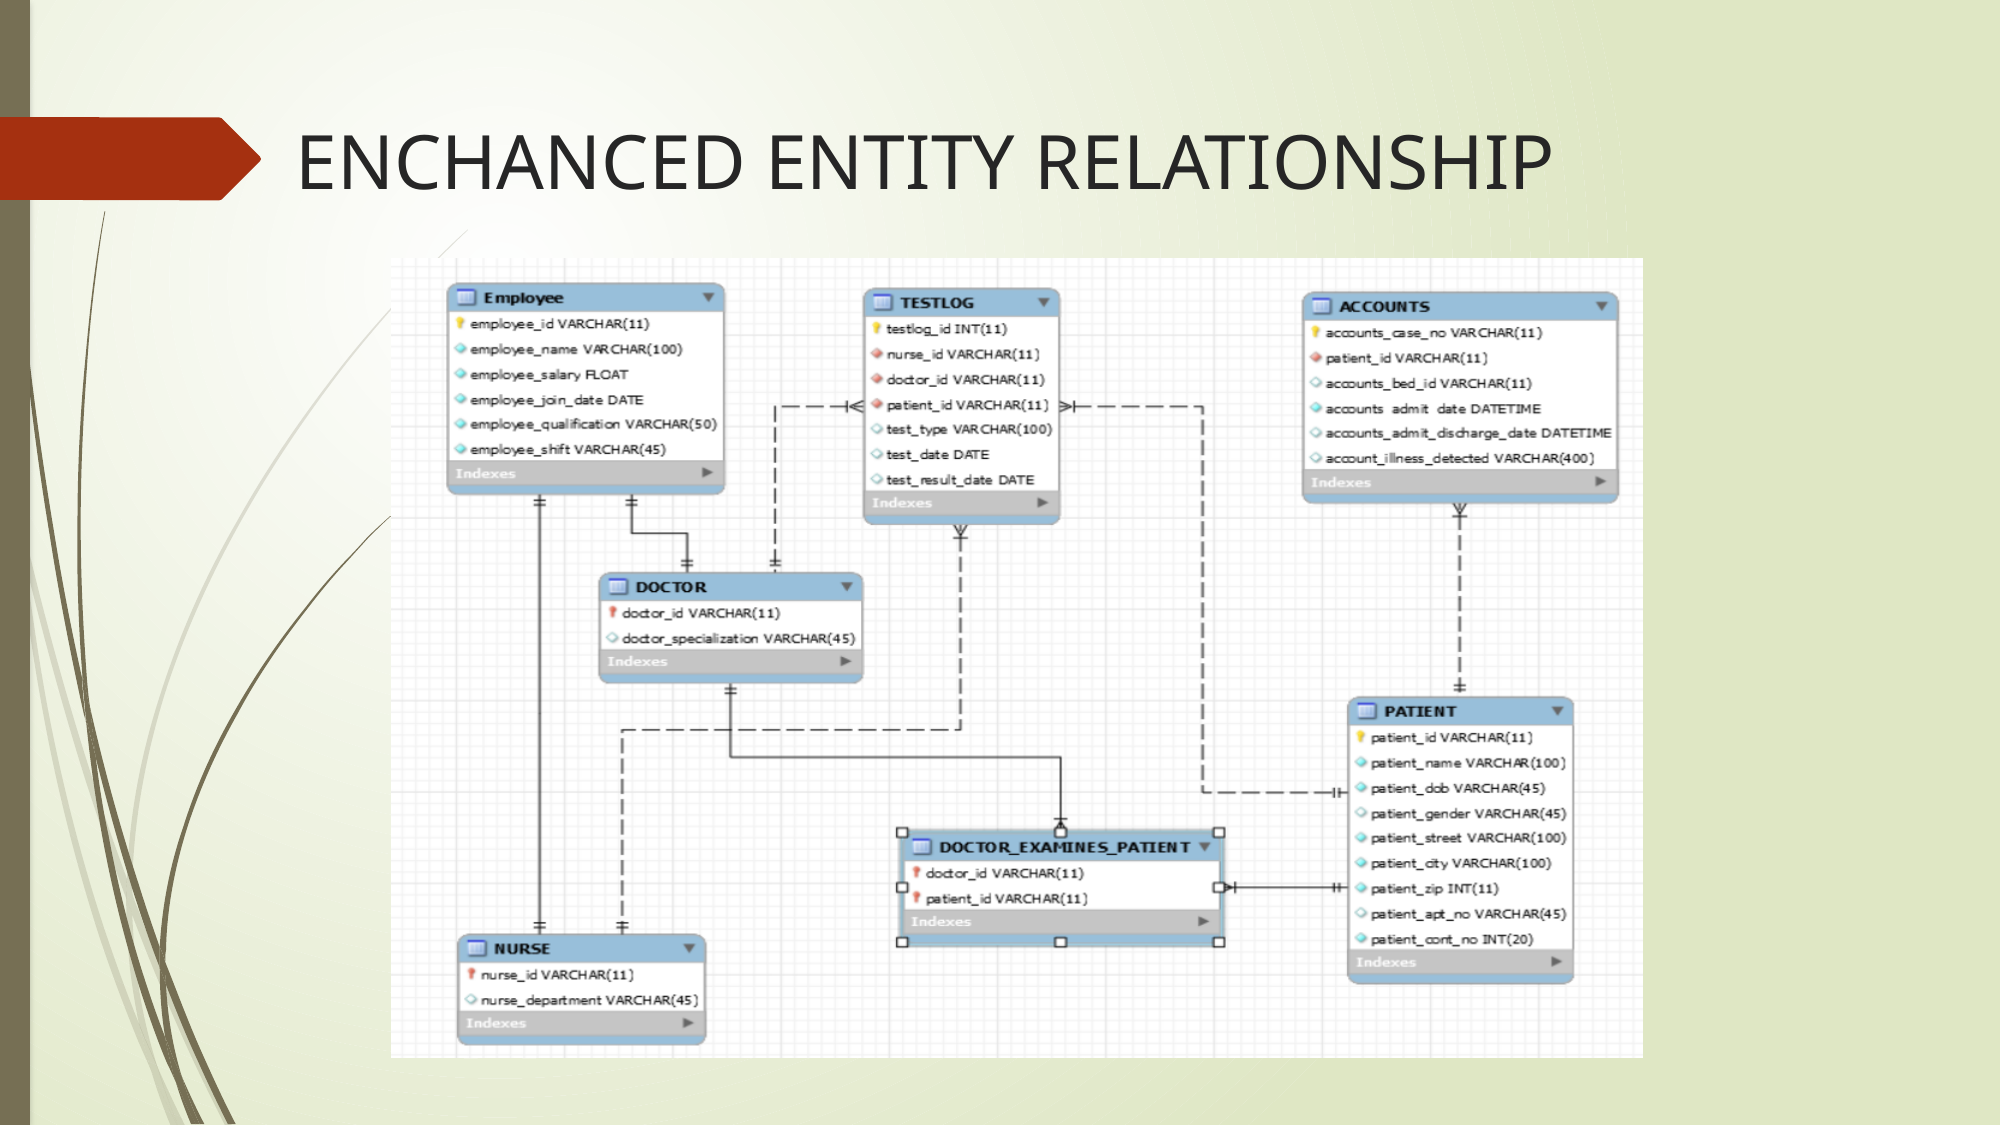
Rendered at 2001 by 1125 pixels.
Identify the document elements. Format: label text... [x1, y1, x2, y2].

title ENCHANCED ENTITY RELATIONSHIP [280, 107, 1981, 303]
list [391, 258, 1643, 1058]
